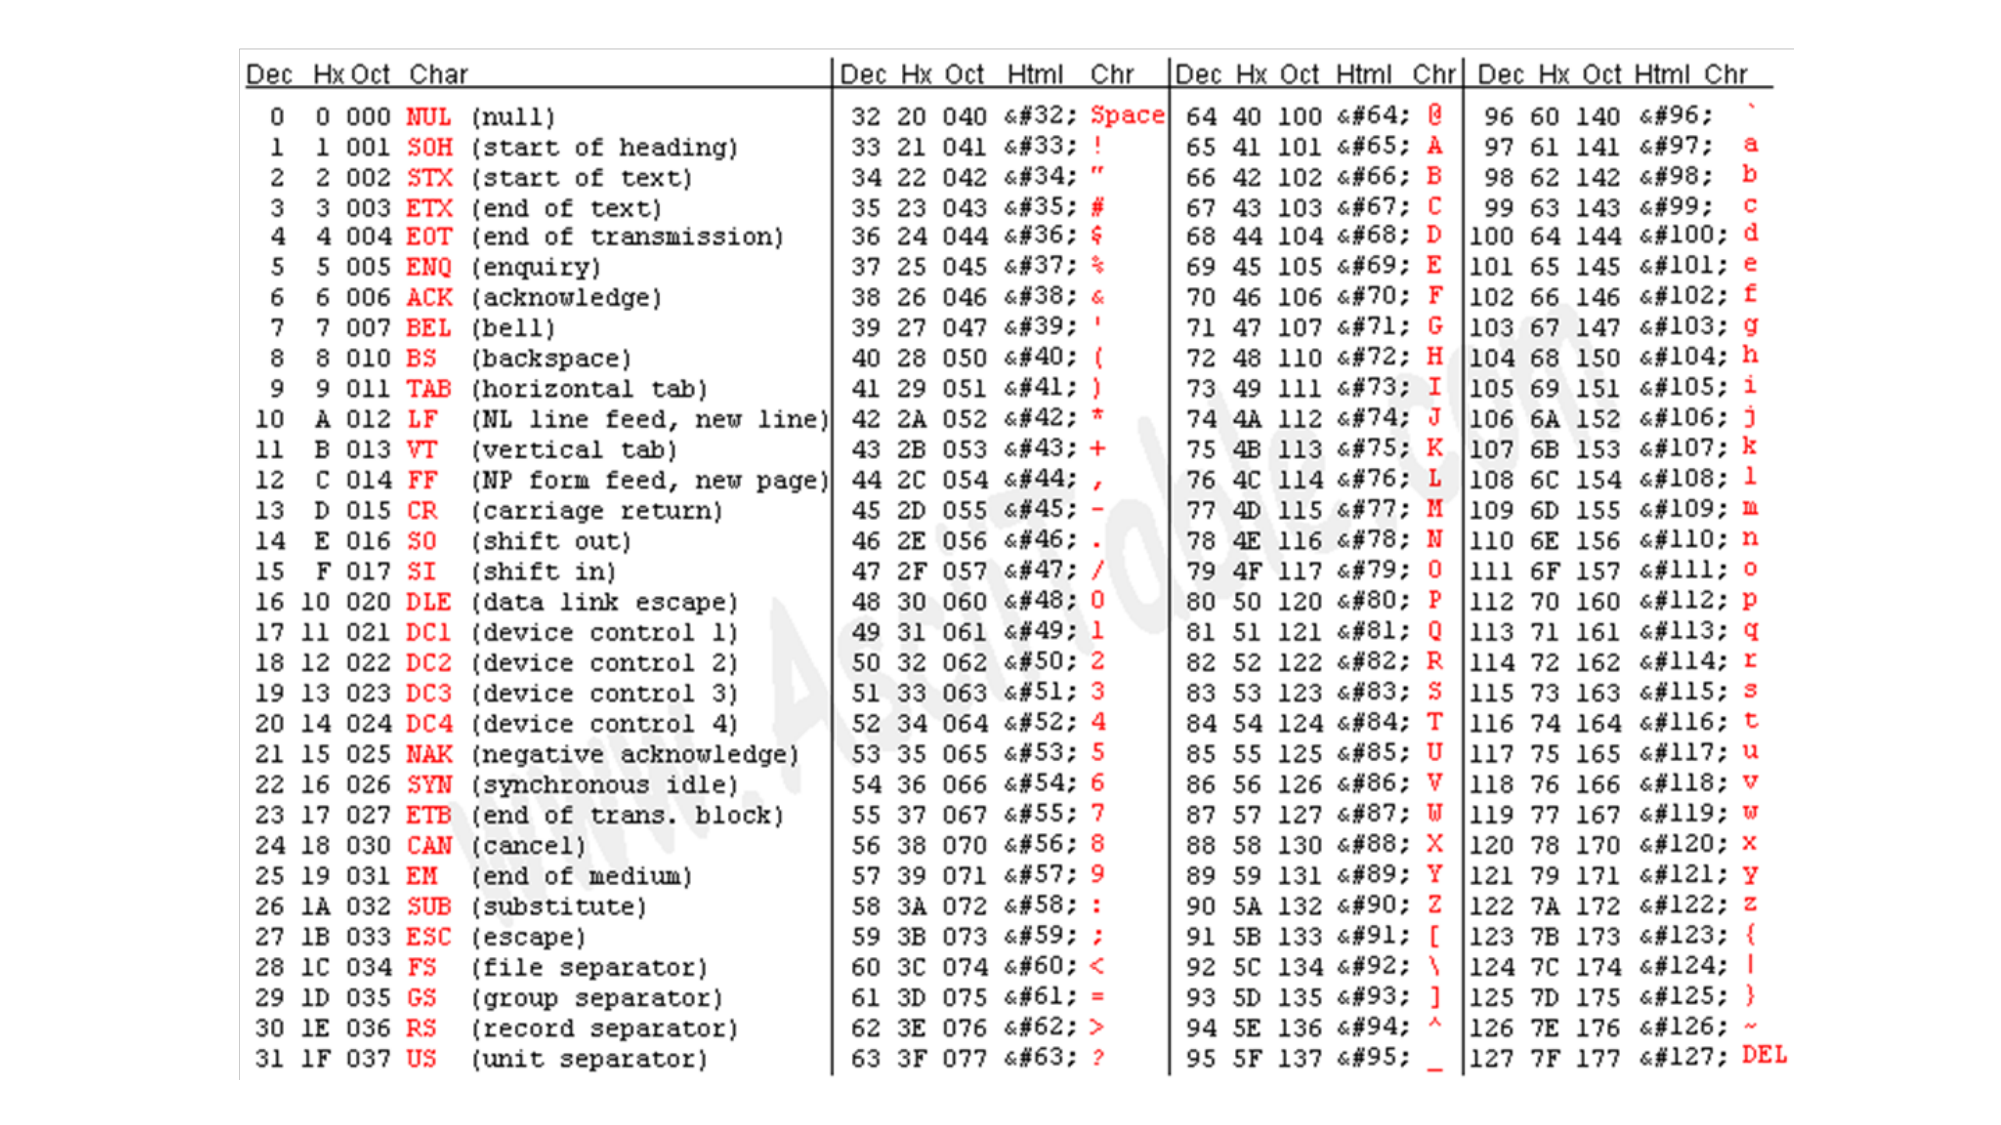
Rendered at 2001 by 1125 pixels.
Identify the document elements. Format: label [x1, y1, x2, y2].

picture [237, 44, 1794, 1081]
